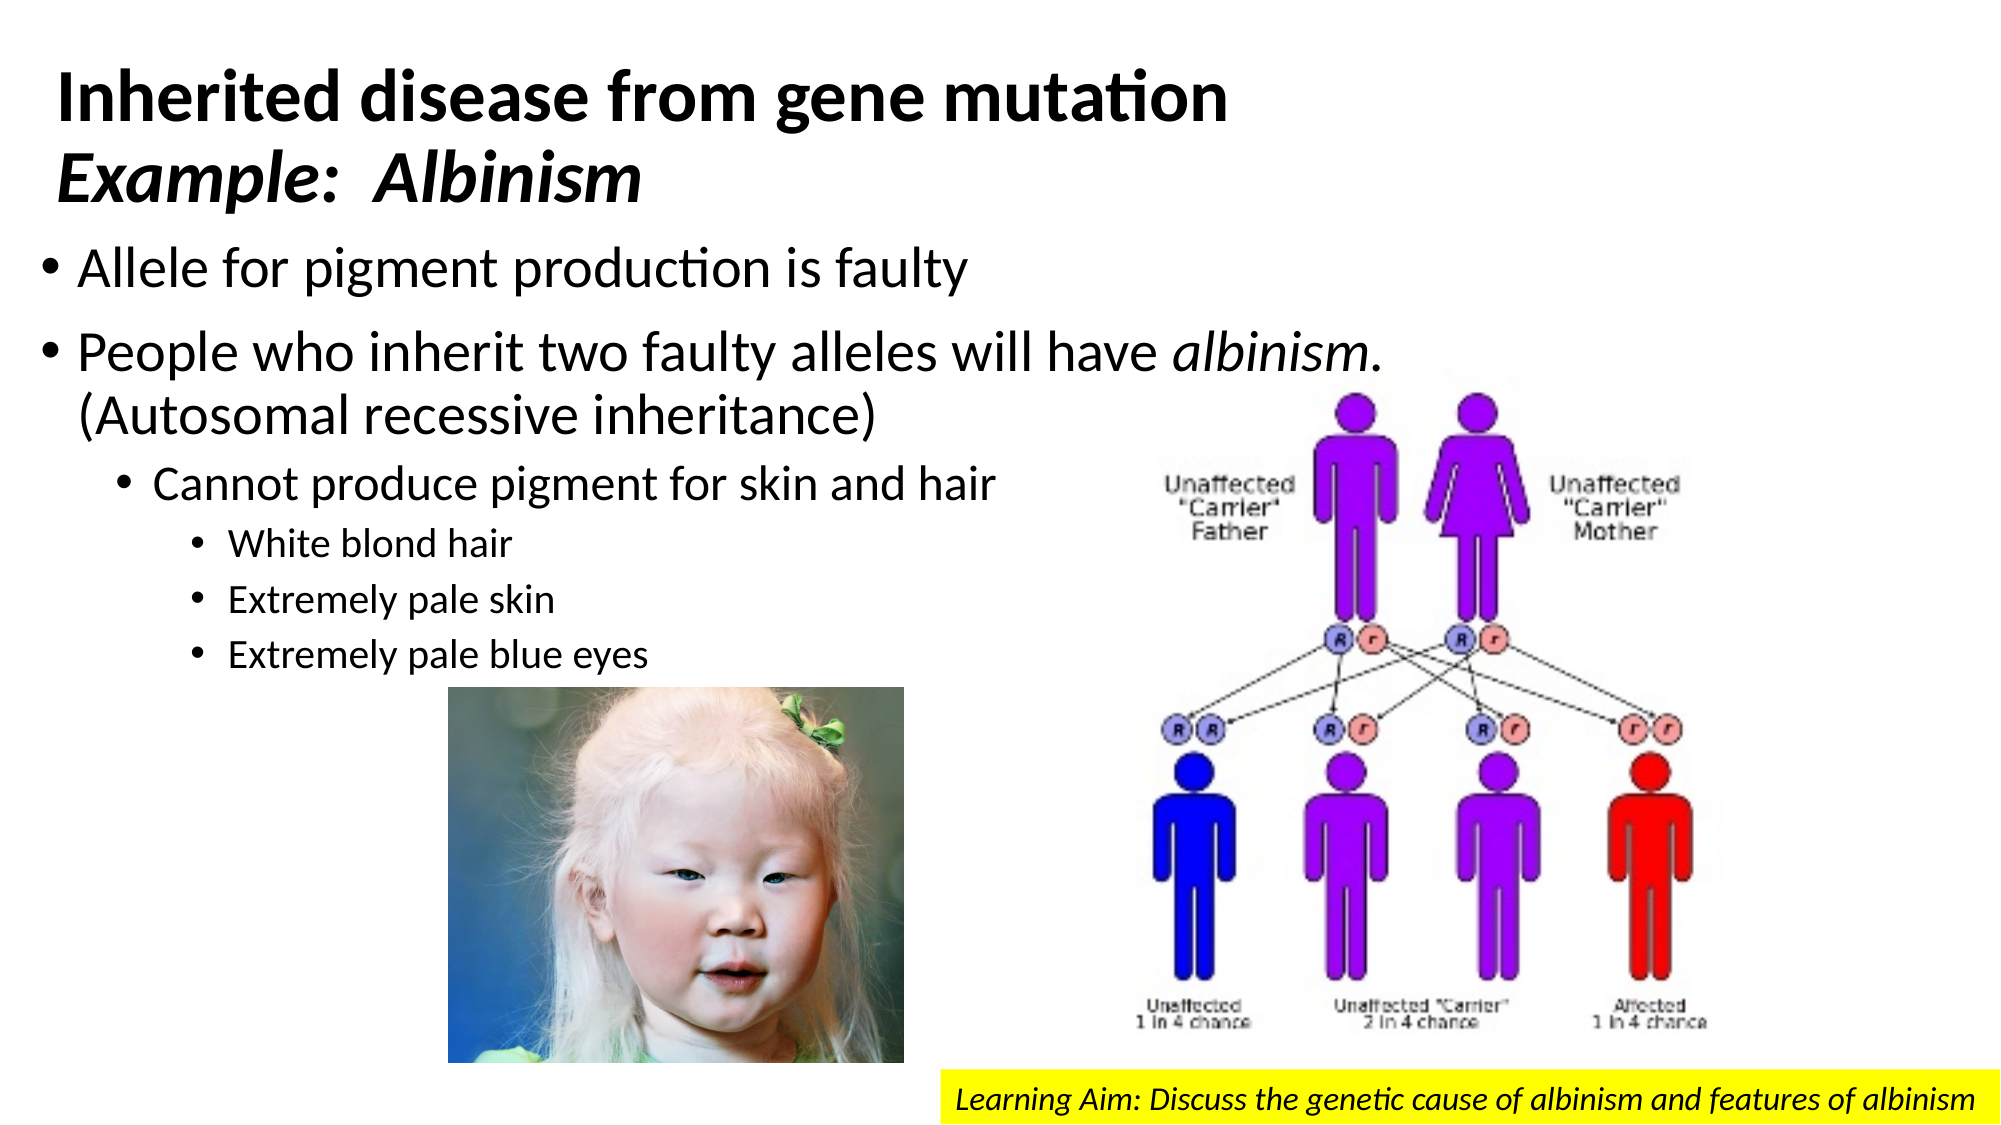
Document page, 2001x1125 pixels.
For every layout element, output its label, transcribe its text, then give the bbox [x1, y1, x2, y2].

list Allele for pigment production is faulty People who inherit two faulty alleles will have albinism. (Autosomal recessive inheritance) Cannot produce pigment for skin and hair White blond hair Extremely pale skin Extremely pale blue eyes [25, 230, 1675, 1063]
picture [1079, 351, 1726, 1088]
title Inherited disease from gene mutation Example: Albinism [41, 45, 1986, 230]
picture [448, 687, 904, 1063]
text_box Learning Aim: Discuss the genetic cause of albinism and features of albinism [940, 1069, 2000, 1125]
